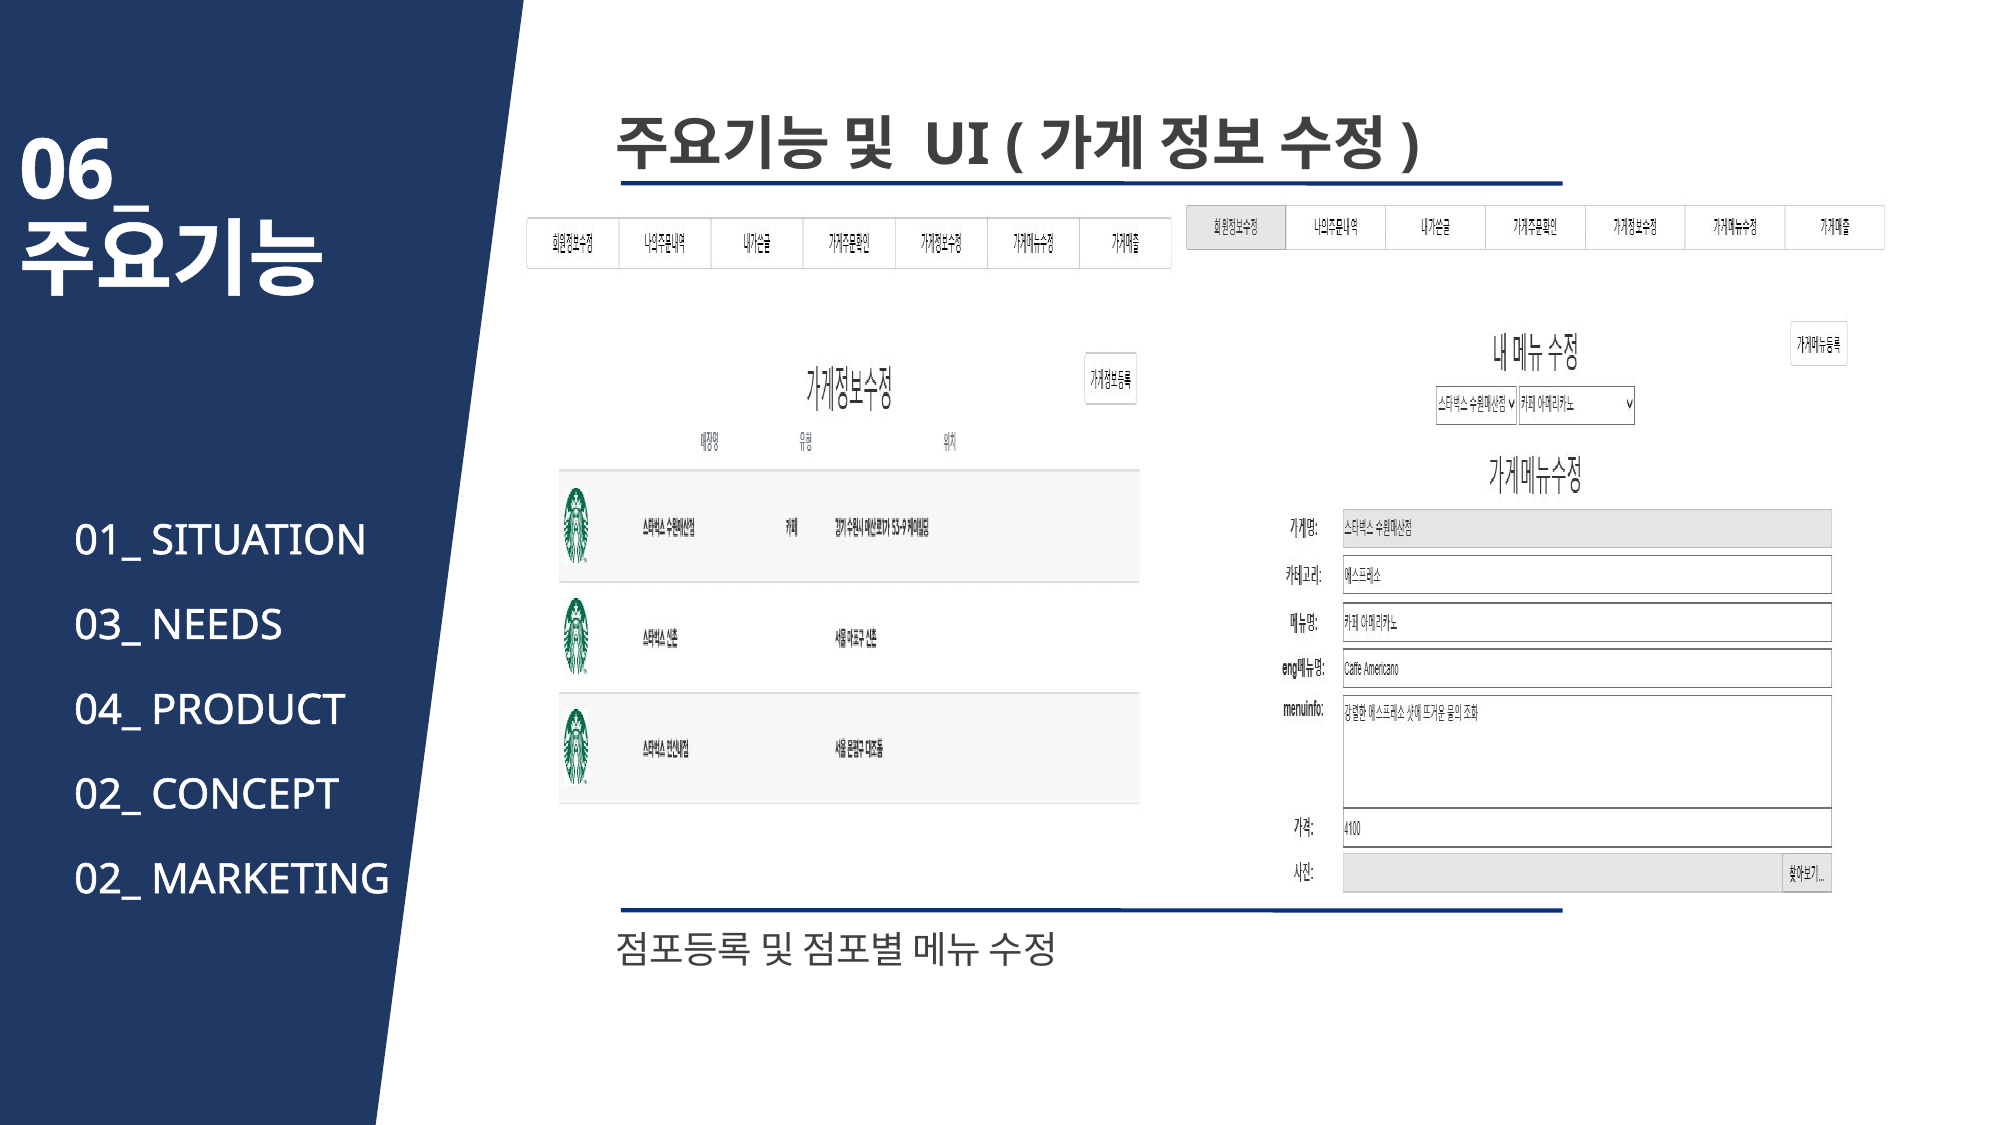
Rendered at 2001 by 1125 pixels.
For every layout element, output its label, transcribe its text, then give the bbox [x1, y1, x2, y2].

text_box [0, 0, 525, 1125]
picture [524, 186, 1893, 901]
text_box 주요기능 및 UI (가게 정보 수정) [600, 106, 1437, 187]
text_box 점포등록 및 점포별 메뉴 수정 [600, 924, 1878, 1060]
text_box 06_ 주요기능 [4, 89, 482, 343]
text_box 04_ PRODUCT [59, 675, 524, 745]
text_box 02_ CONCEPT [59, 760, 524, 830]
text_box 03_ NEEDS [59, 590, 524, 661]
text_box 02_ MARKETING [59, 844, 537, 915]
text_box 01_ SITUATION [59, 505, 524, 576]
